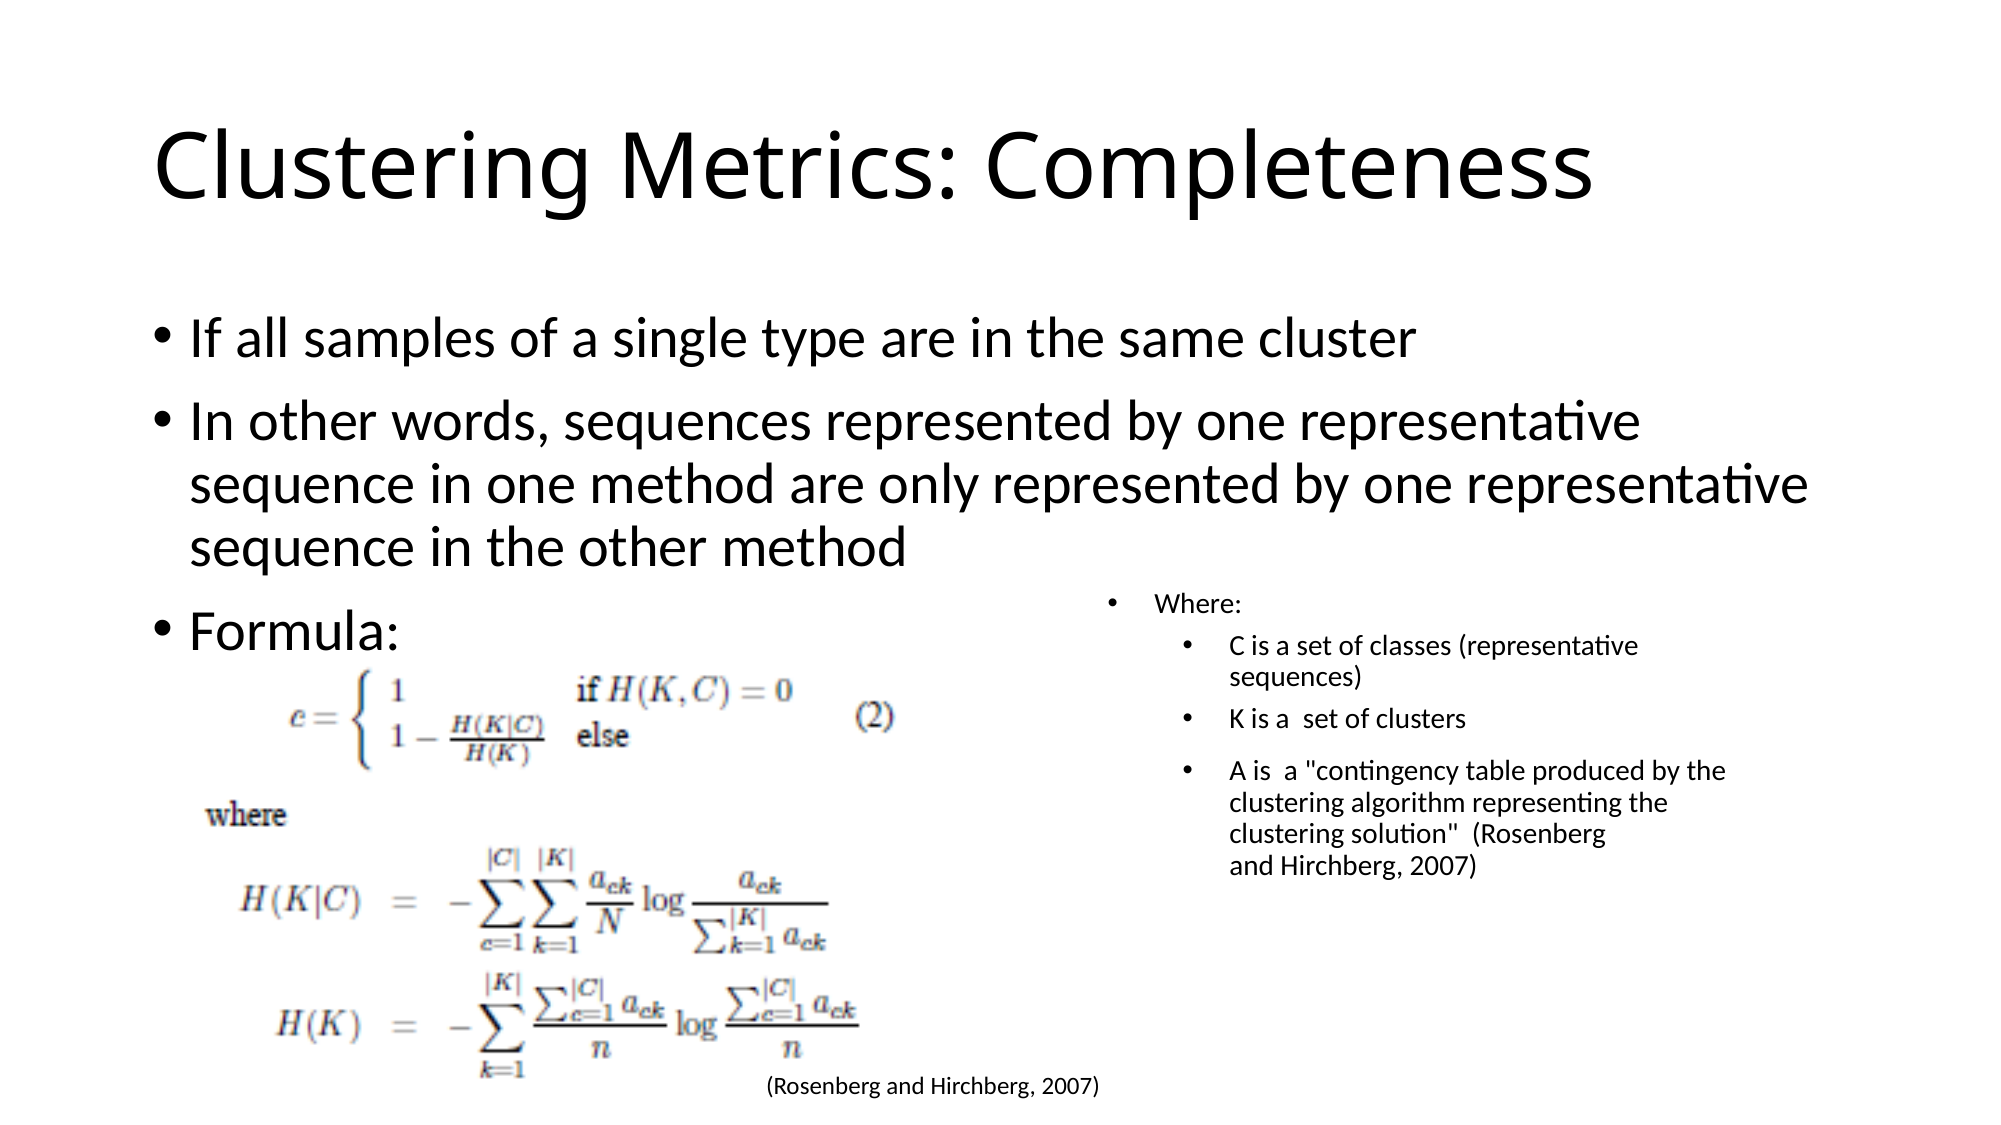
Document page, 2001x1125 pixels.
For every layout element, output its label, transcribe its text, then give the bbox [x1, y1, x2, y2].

title Clustering Metrics: Completeness [137, 59, 1863, 278]
text_box Where: C is a set of classes (representative sequences) K is a set of clusters A is a "contingency table produced by the clustering algorithm representing the clustering solution" (Rosenberg and Hirchberg, 2007) [1092, 580, 1767, 951]
picture [192, 657, 910, 1107]
list If all samples of a single type are in the same cluster In other words, sequences represented by one representative sequence in one method are only represented by one representative sequence in the other method Formula: [137, 299, 1863, 1014]
text_box (Rosenberg and Hirchberg, 2007) [910, 1061, 1202, 1107]
